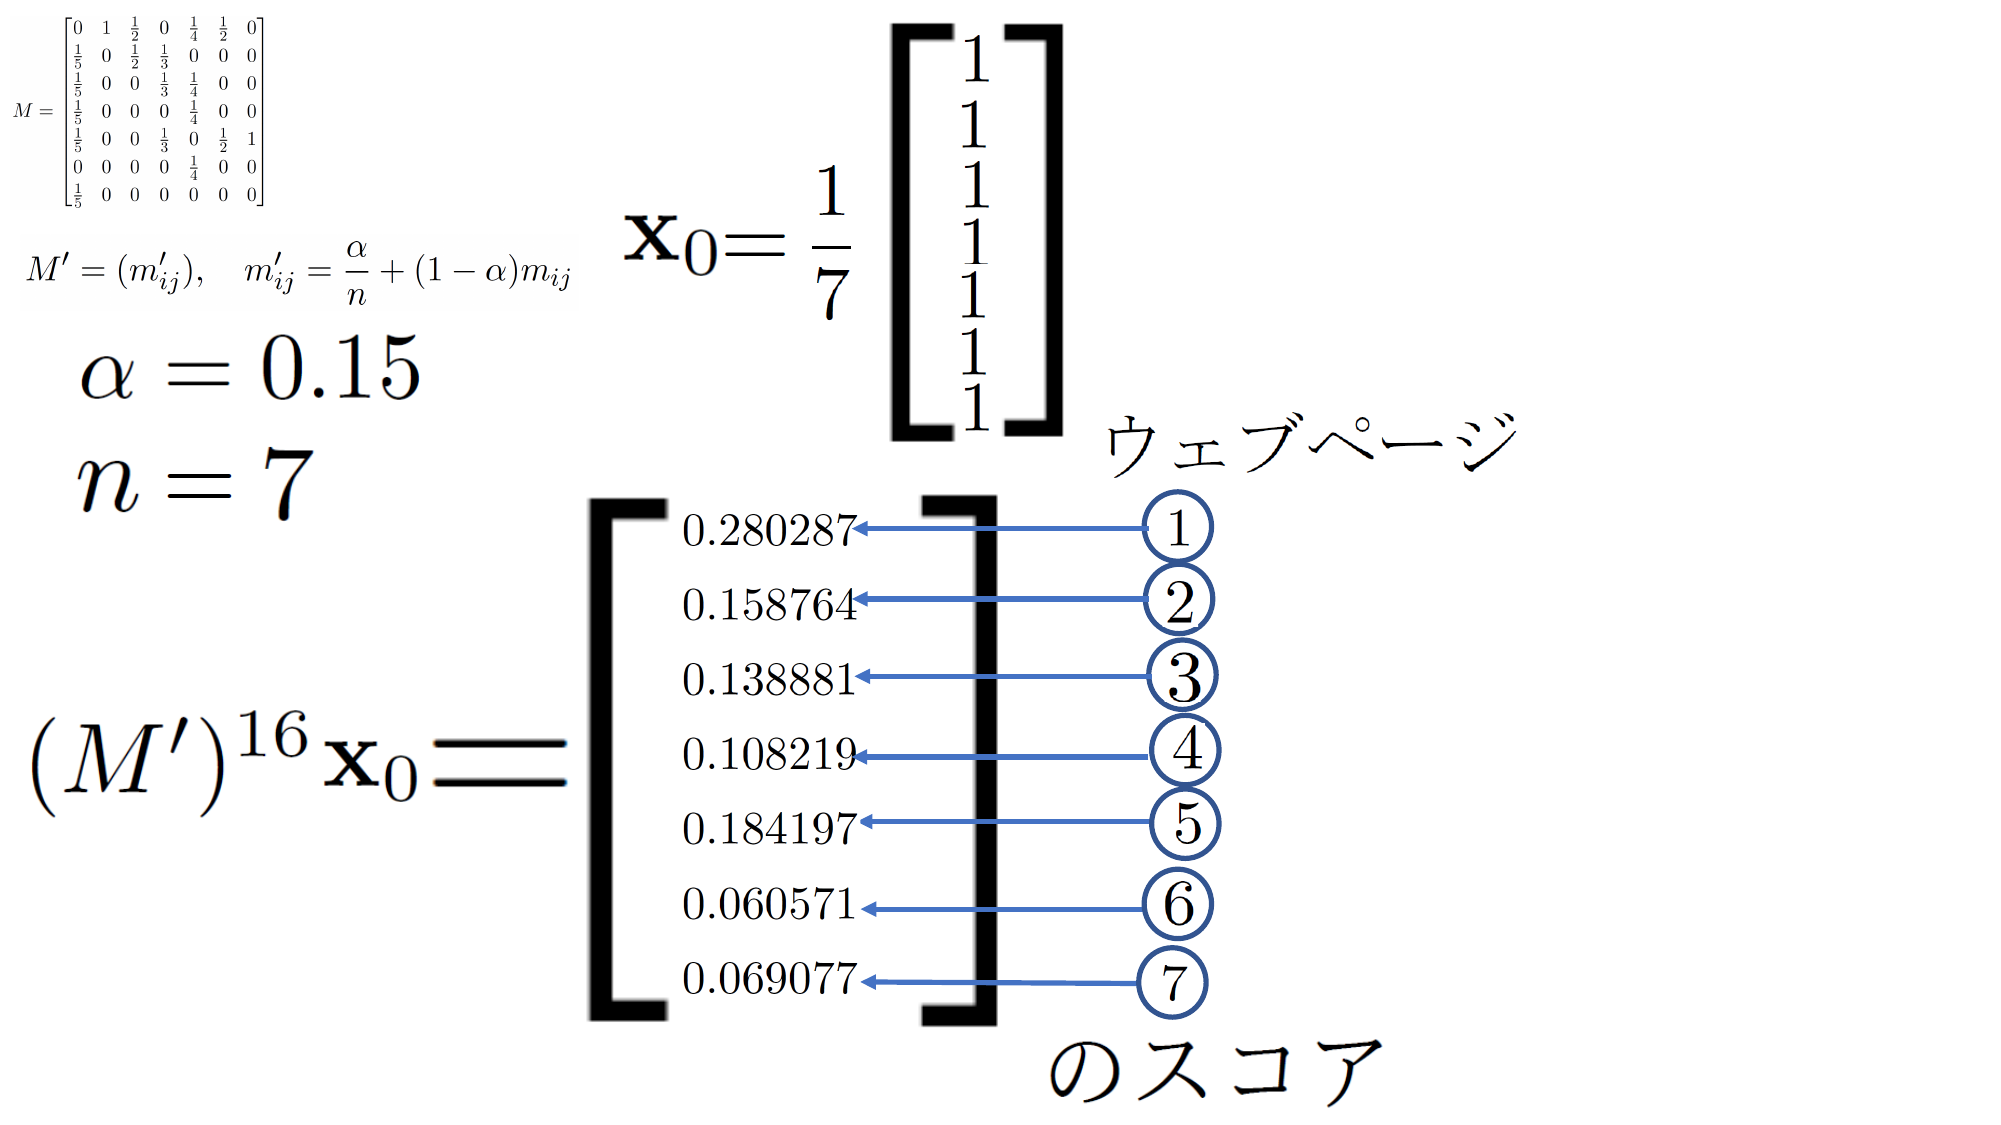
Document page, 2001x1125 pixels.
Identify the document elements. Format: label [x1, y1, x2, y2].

picture [802, 163, 857, 322]
picture [69, 453, 144, 518]
text_box [1150, 714, 1221, 786]
picture [1164, 504, 1192, 553]
picture [1161, 960, 1188, 1003]
picture [1034, 1030, 1393, 1115]
picture [617, 207, 790, 278]
text_box [1150, 787, 1221, 860]
picture [10, 16, 267, 210]
picture [20, 234, 579, 311]
picture [1164, 650, 1201, 703]
picture [902, 677, 1019, 756]
picture [902, 984, 1019, 1060]
picture [259, 439, 318, 529]
picture [1092, 401, 1519, 486]
text_box [1147, 638, 1218, 711]
picture [902, 757, 1019, 821]
picture [1172, 800, 1203, 847]
picture [902, 529, 1019, 598]
picture [902, 910, 1019, 981]
picture [69, 316, 427, 407]
text_box [1137, 946, 1208, 1019]
text_box [1144, 563, 1214, 635]
picture [883, 0, 1079, 471]
picture [427, 468, 861, 1060]
picture [17, 694, 316, 824]
picture [161, 464, 236, 506]
text_box [1143, 868, 1213, 940]
picture [1168, 723, 1205, 774]
picture [1162, 576, 1199, 627]
picture [1161, 879, 1197, 929]
picture [902, 599, 1019, 676]
picture [317, 733, 421, 804]
picture [902, 822, 1019, 909]
picture [902, 476, 1019, 528]
text_box [1143, 490, 1213, 563]
